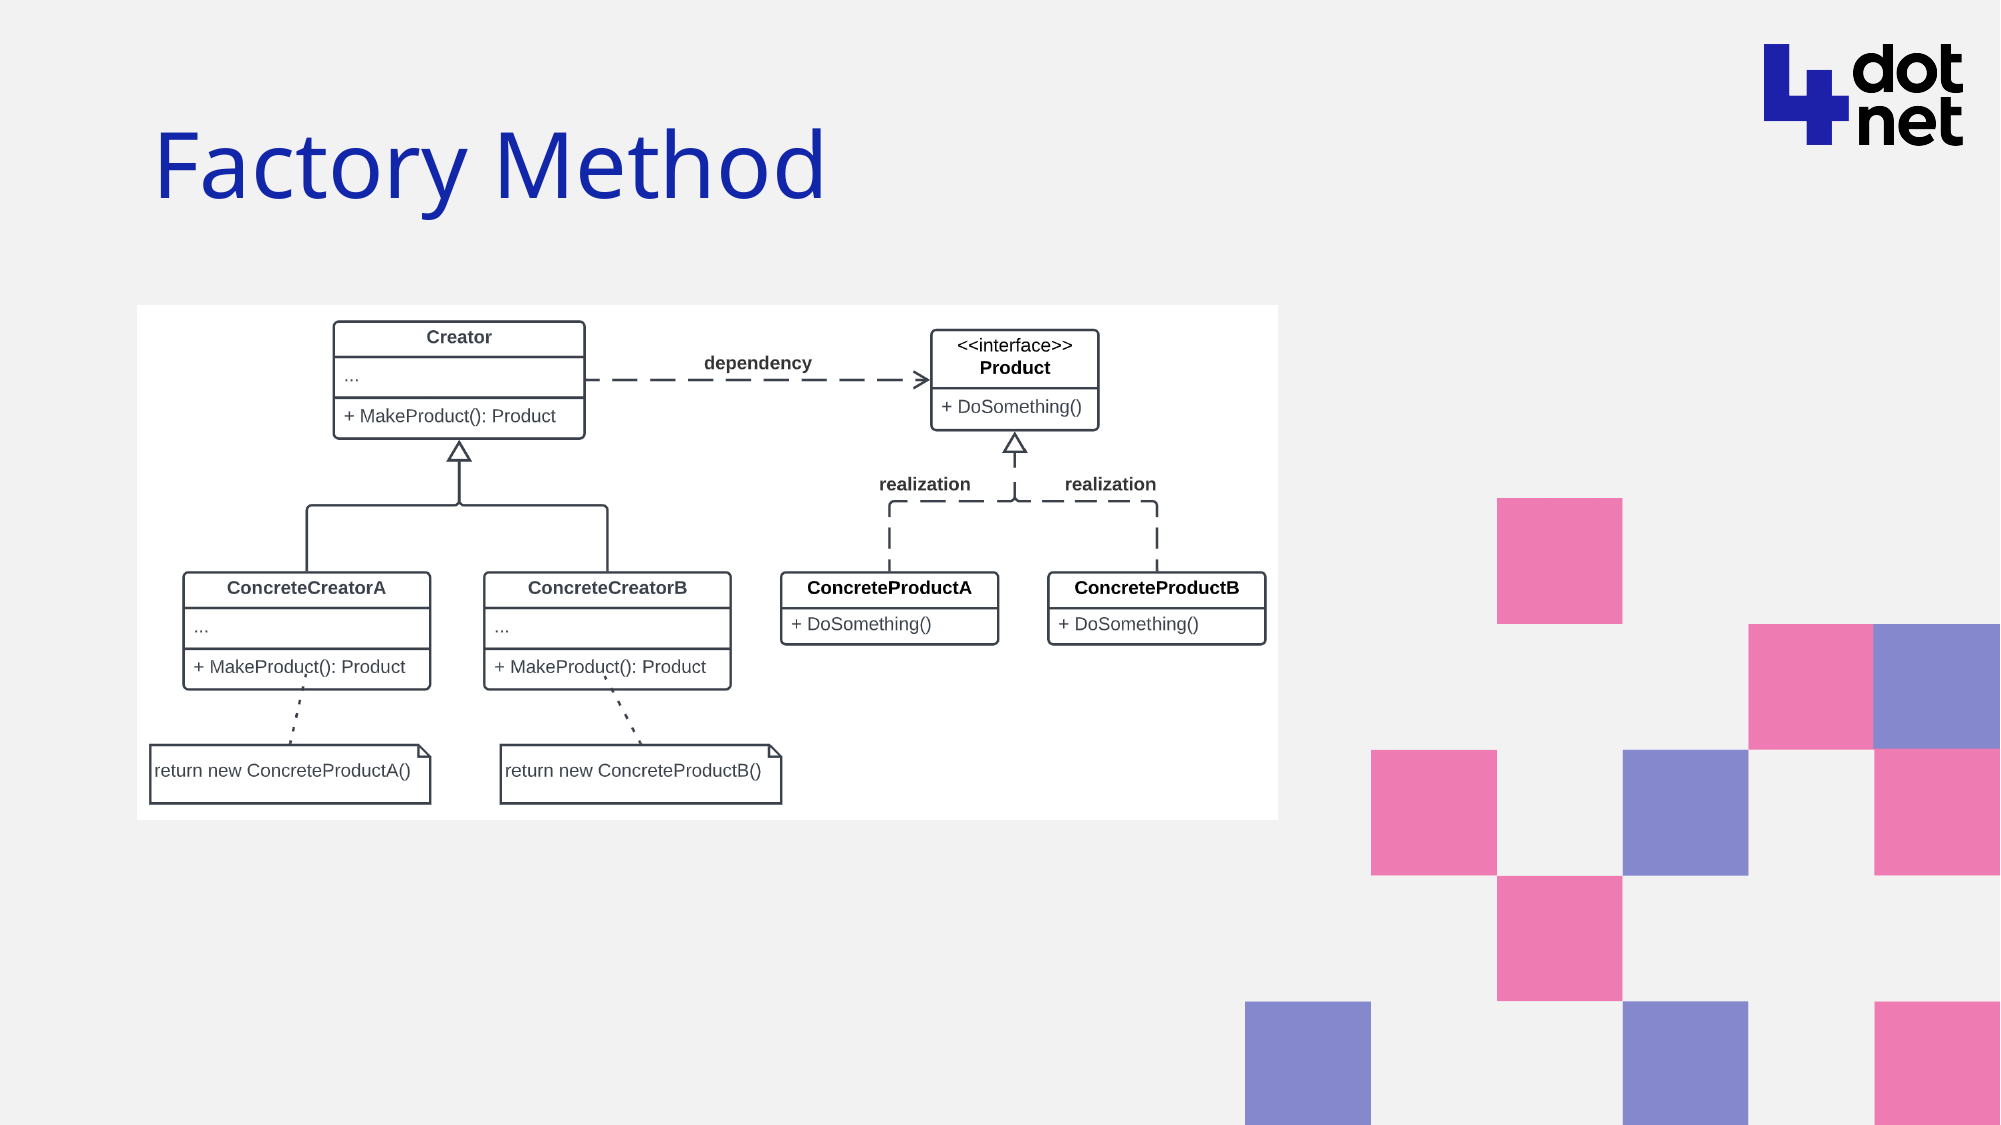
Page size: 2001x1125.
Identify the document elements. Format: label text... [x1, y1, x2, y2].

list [137, 305, 1278, 820]
title Factory Method [137, 59, 1863, 278]
picture [1764, 44, 1963, 146]
